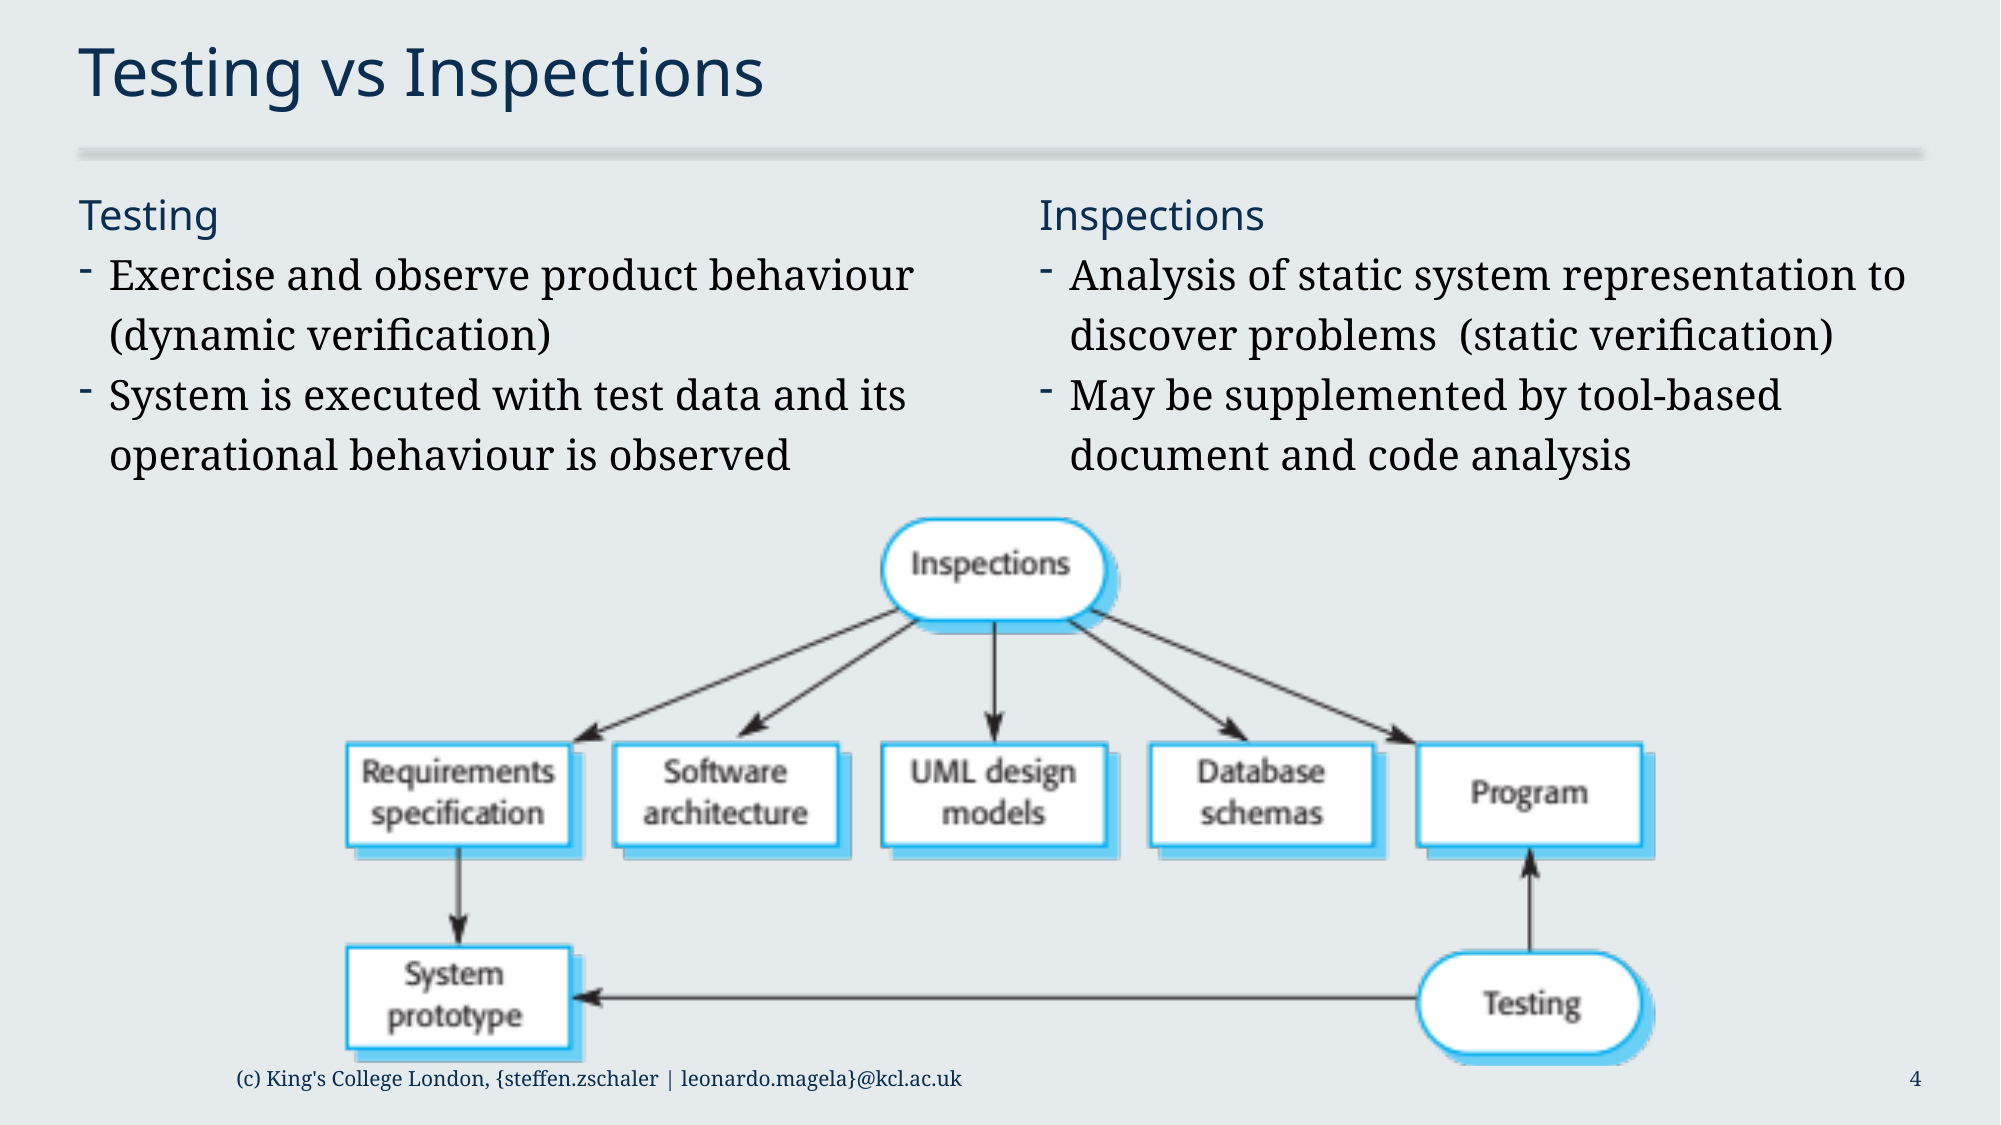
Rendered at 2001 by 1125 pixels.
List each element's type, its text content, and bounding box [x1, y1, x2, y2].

list Testing Exercise and observe product behaviour (dynamic verification) System is executed with test data and its operational behaviour is observed [78, 178, 961, 976]
footer (c) King's College London, {steffen.zschaler | leonardo.magela}@kcl.ac.uk [236, 1065, 1763, 1125]
picture [344, 516, 1656, 1067]
slide_number 4 [1763, 1065, 1922, 1125]
list Inspections Analysis of static system representation to discover problems (static verification) May be supplemented by tool-based document and code analysis [1039, 178, 1922, 976]
title Testing vs Inspections [78, 29, 1922, 148]
